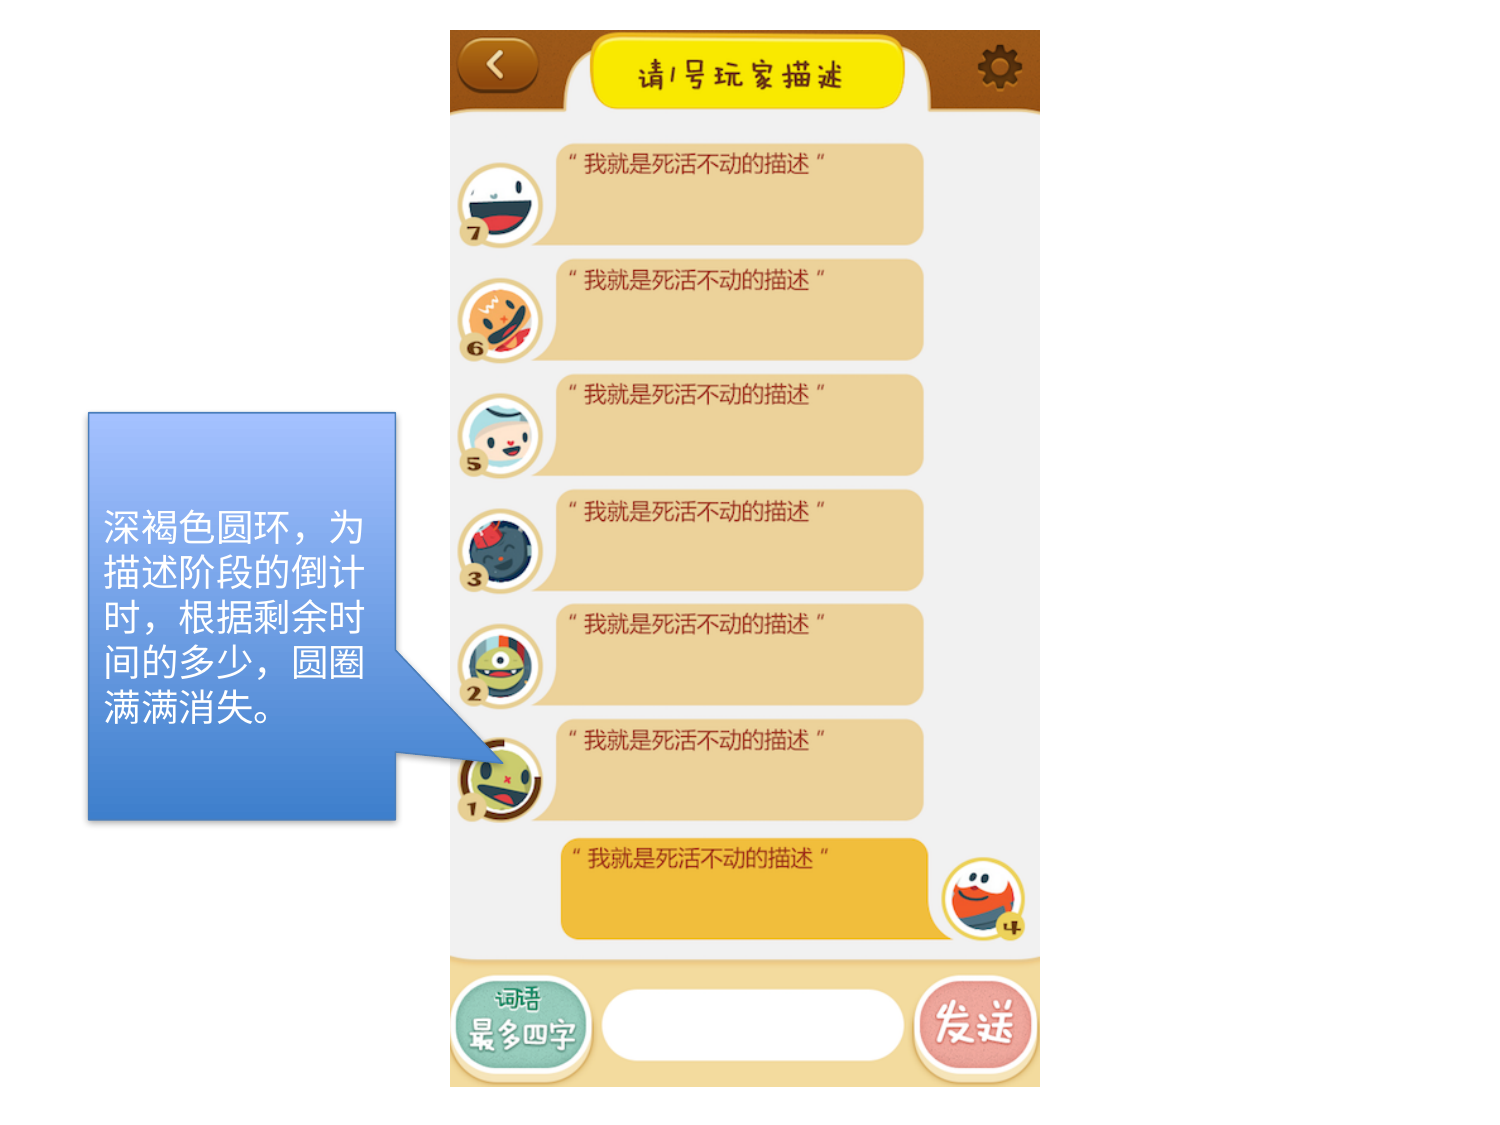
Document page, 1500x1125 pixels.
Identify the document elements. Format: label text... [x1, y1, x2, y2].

text_box 深褐色圆环，为描述阶段的倒计时，根据剩余时间的多少，圆圈满满消失。 [87, 411, 445, 821]
picture [450, 30, 1040, 1087]
